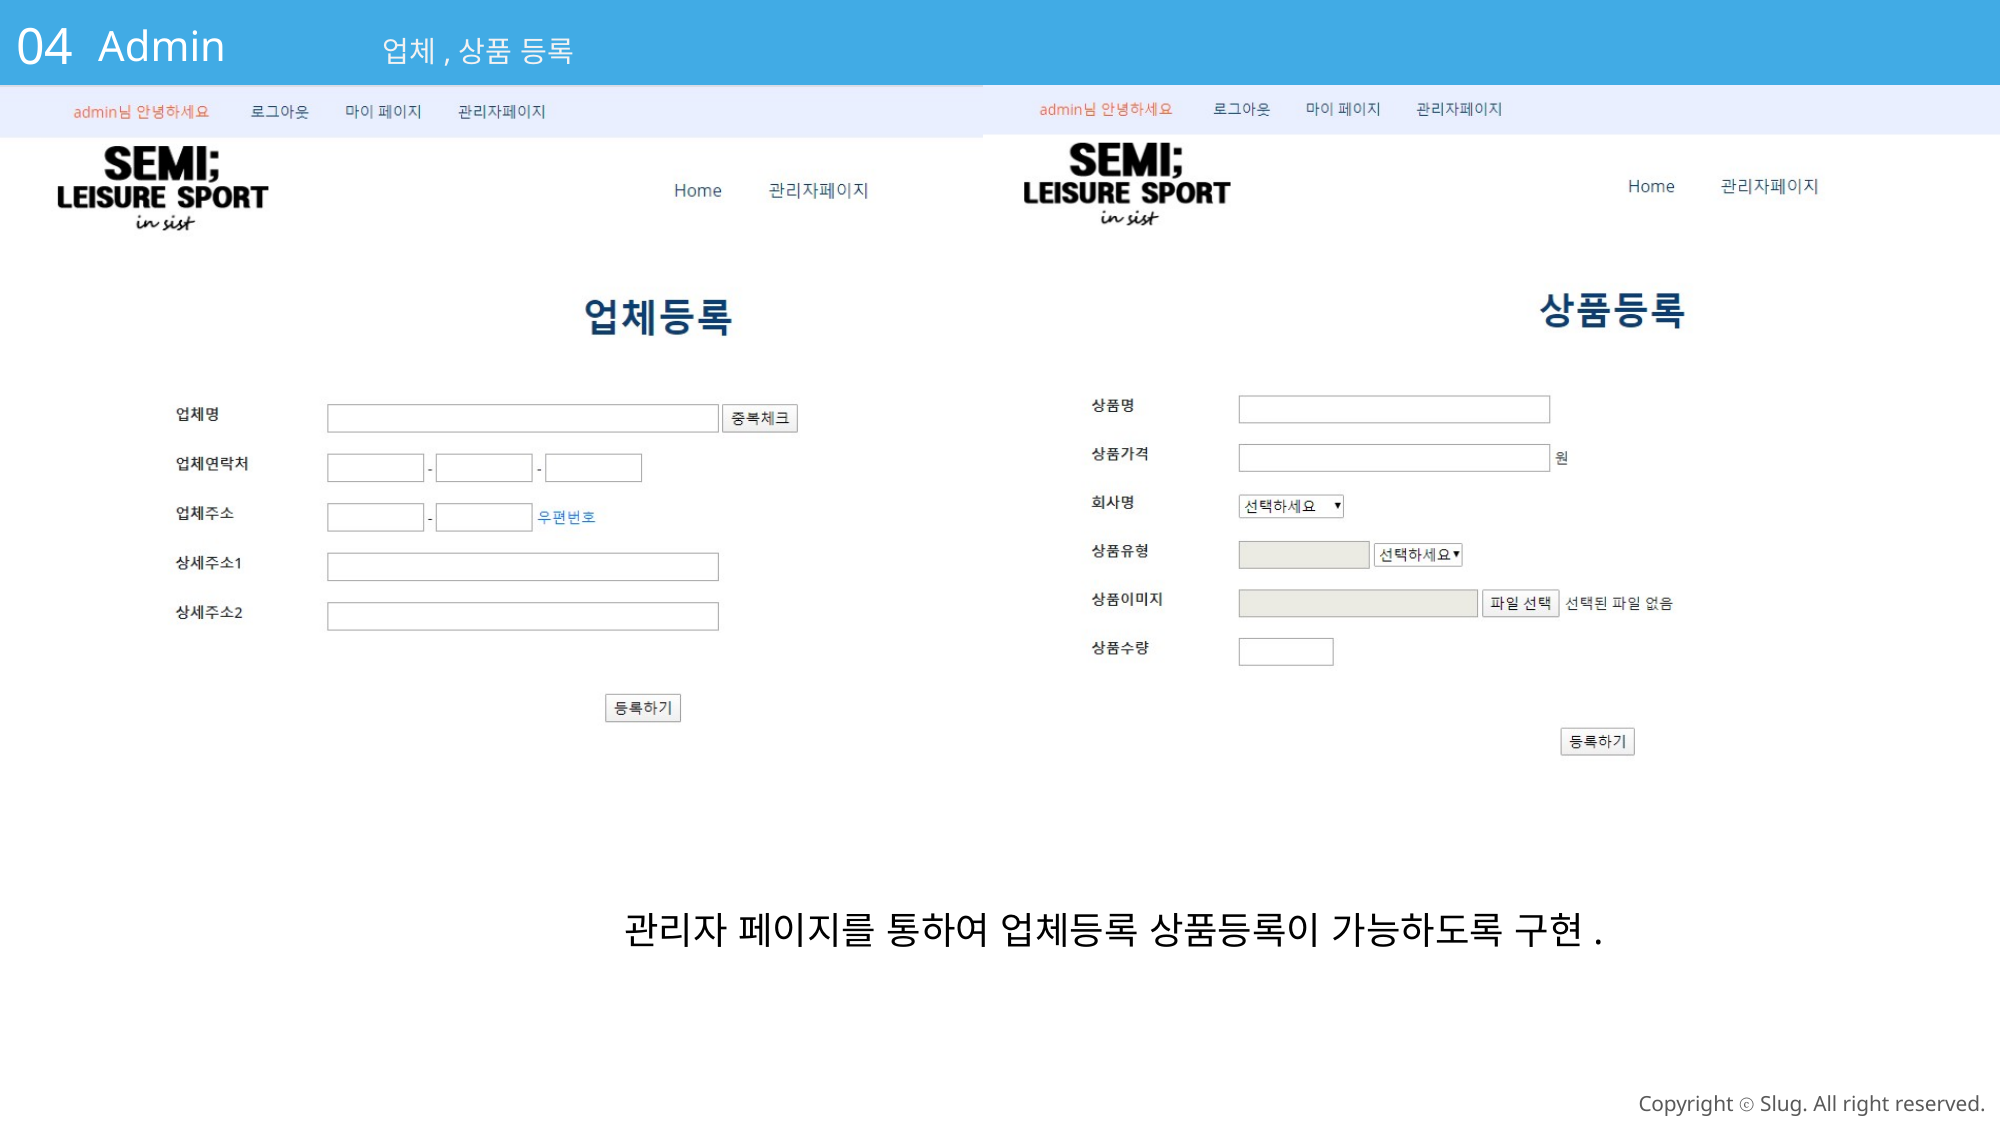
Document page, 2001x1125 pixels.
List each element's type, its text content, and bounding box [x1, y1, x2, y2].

text_box 업체,상품 등록 [368, 26, 757, 76]
text_box 04 [1, 6, 92, 82]
text_box Copyright ⓒ Slug. All right reserved. [1598, 1083, 2000, 1123]
picture [0, 85, 2000, 836]
text_box Admin [83, 12, 373, 78]
text_box 관리자 페이지를 통하여 업체등록 상품등록이 가능하도록 구현. [609, 899, 1619, 960]
text_box [0, 0, 2000, 85]
